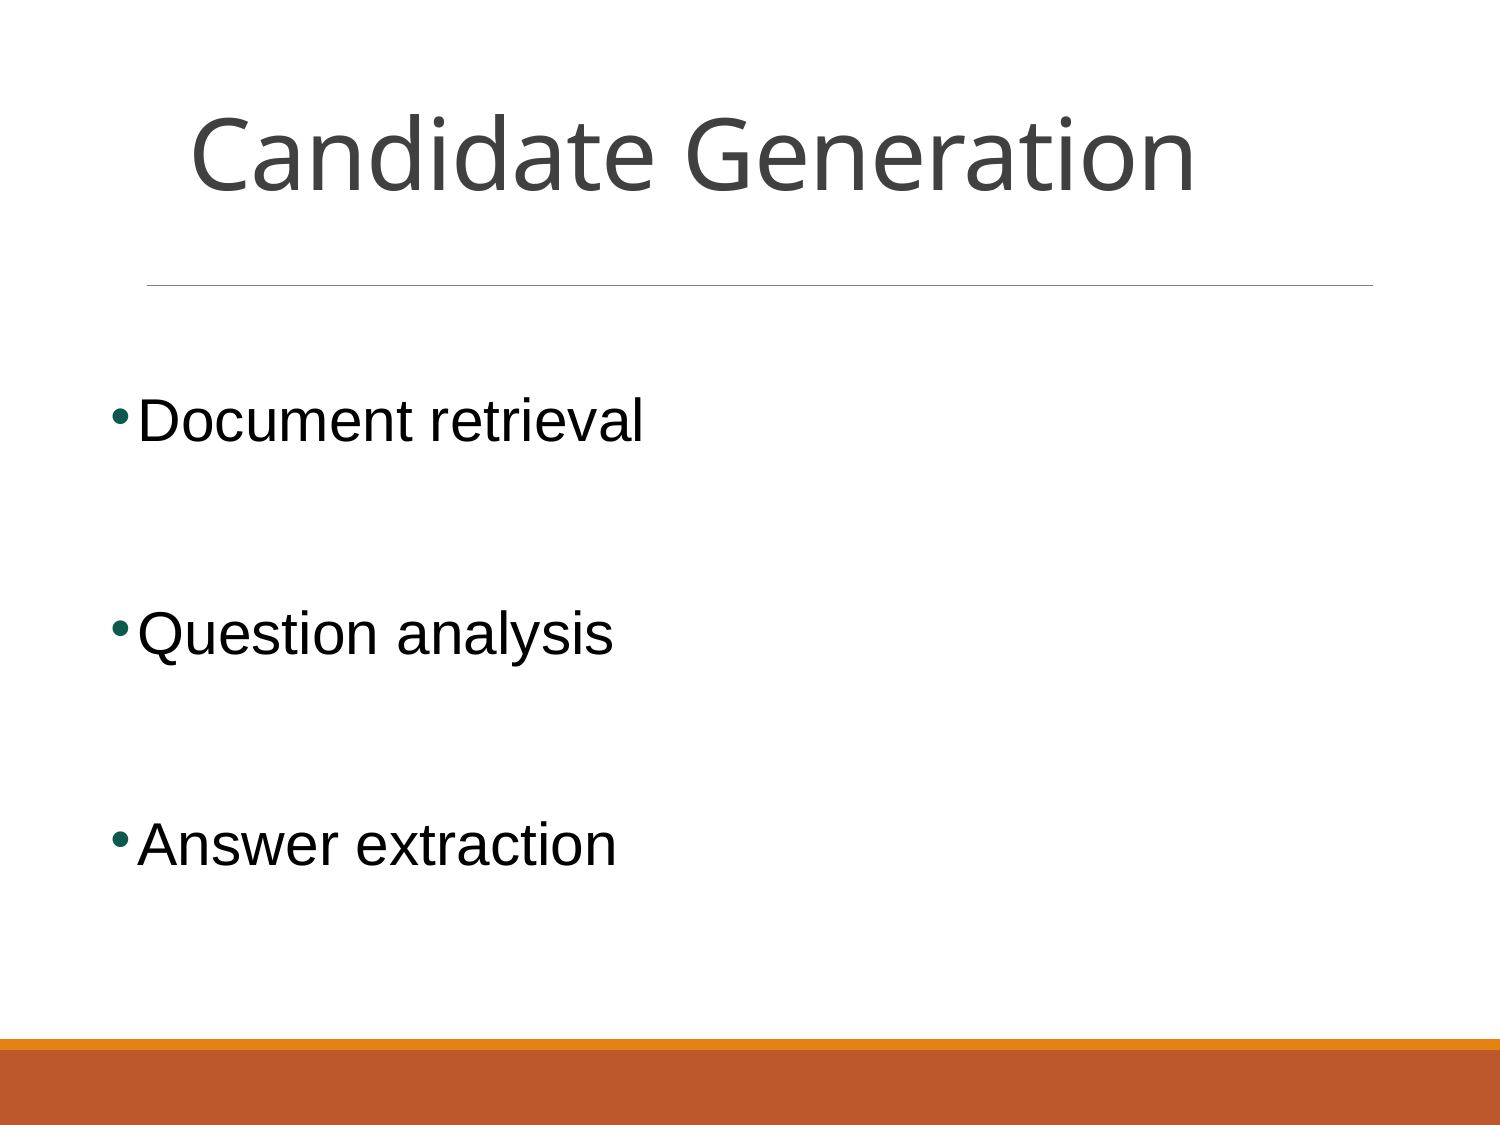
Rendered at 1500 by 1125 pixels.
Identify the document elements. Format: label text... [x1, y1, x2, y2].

text_box Document retrieval Question analysis Answer extraction [110, 312, 1392, 1022]
title Candidate Generation [188, 35, 1468, 276]
